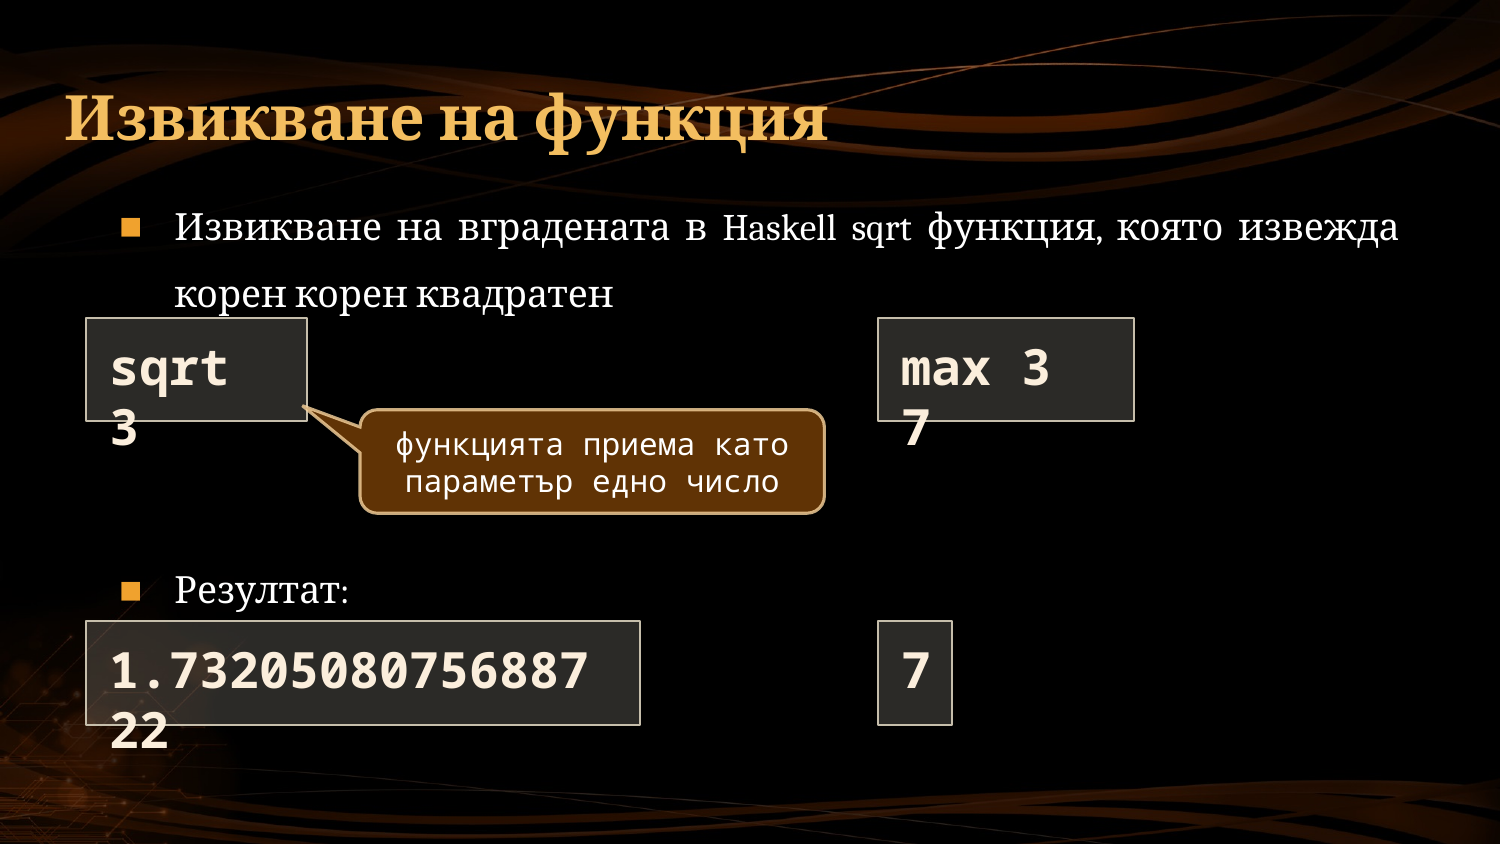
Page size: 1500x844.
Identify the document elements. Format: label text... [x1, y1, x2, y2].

list Резултат: [86, 539, 1414, 601]
picture [0, 0, 1500, 844]
title Извикване на функция [51, 72, 1449, 167]
text_box sqrt 3 [86, 317, 307, 422]
list Извикване на вградената в Haskell sqrt функция, която извежда корен корен квадратен [86, 175, 1414, 305]
text_box функцията приема като параметър едно число [302, 405, 825, 514]
text_box 7 [877, 621, 953, 725]
text_box max 3 7 [877, 317, 1134, 422]
text_box 1.7320508075688722 [86, 621, 641, 725]
